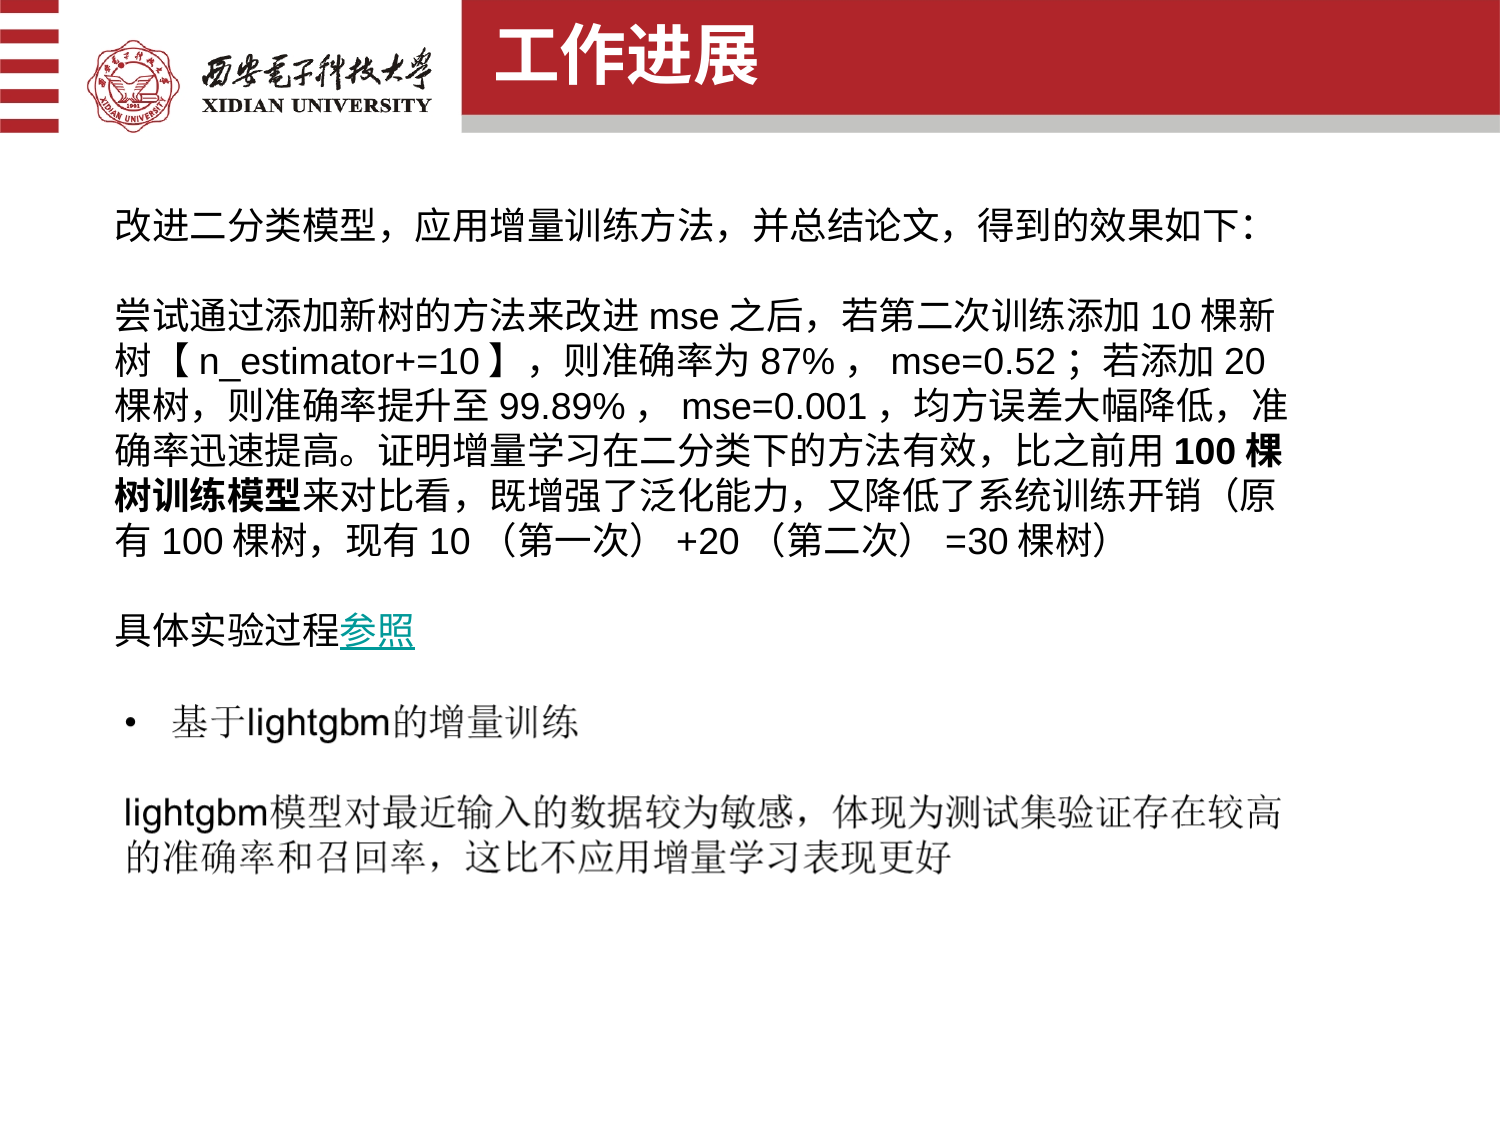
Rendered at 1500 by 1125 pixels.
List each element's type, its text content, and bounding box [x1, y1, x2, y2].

text_box 改进二分类模型，应用增量训练方法，并总结论文，得到的效果如下： 尝试通过添加新树的方法来改进mse之后，若第二次训练添加10棵新树【n_estimator+=10】，则准确率为87%，mse=0.52；若添加20棵树，则准确率提升至99.89%，mse=0.001，均方误差大幅降低，准确率迅速提高。证明增量学习在二分类下的方法有效，比之前用100棵树训练模型来对比看，既增强了泛化能力，又降低了系统训练开销（原有100棵树，现有10（第一次）+20（第二次）=30棵树） 具体实验过程参照 [100, 194, 1322, 644]
picture [0, 0, 1500, 1125]
text_box 工作进展 [478, 5, 1117, 100]
